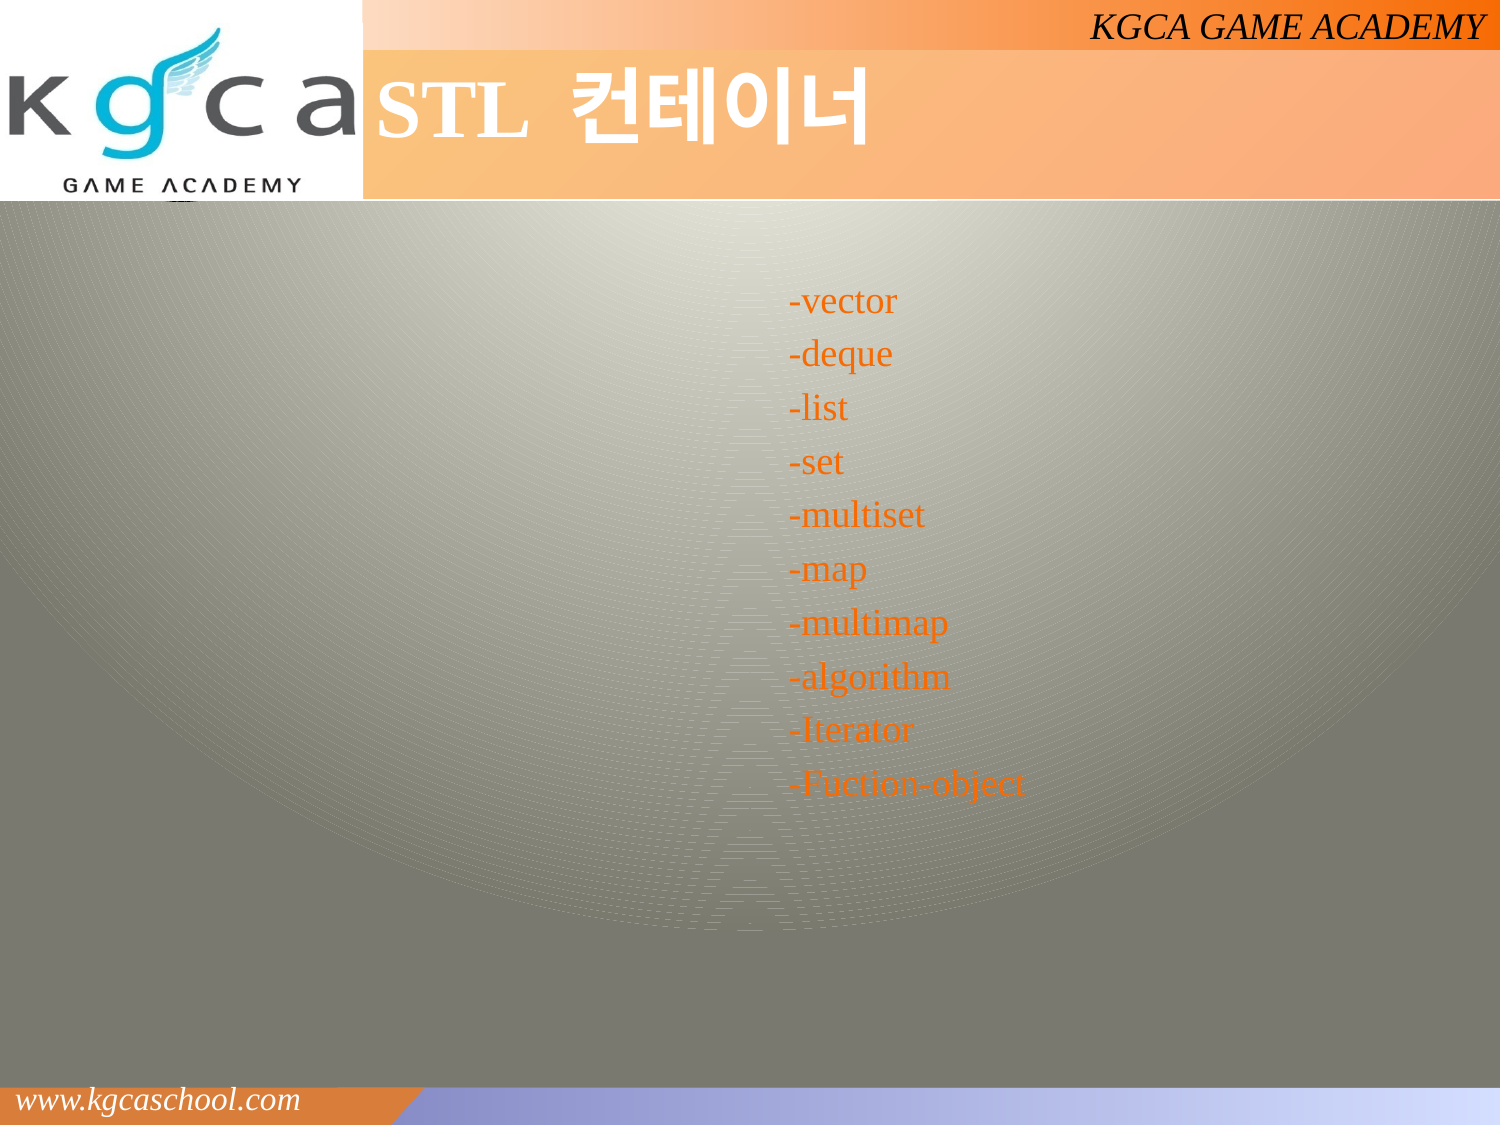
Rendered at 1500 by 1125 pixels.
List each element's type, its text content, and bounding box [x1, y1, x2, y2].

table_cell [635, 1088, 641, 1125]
subtitle -vector -deque -list -set -multiset -map -multimap -algorithm -Iterator -Fuction-object [773, 267, 1335, 818]
picture [0, 23, 360, 199]
title STL 컨테이너 [360, 0, 1500, 209]
